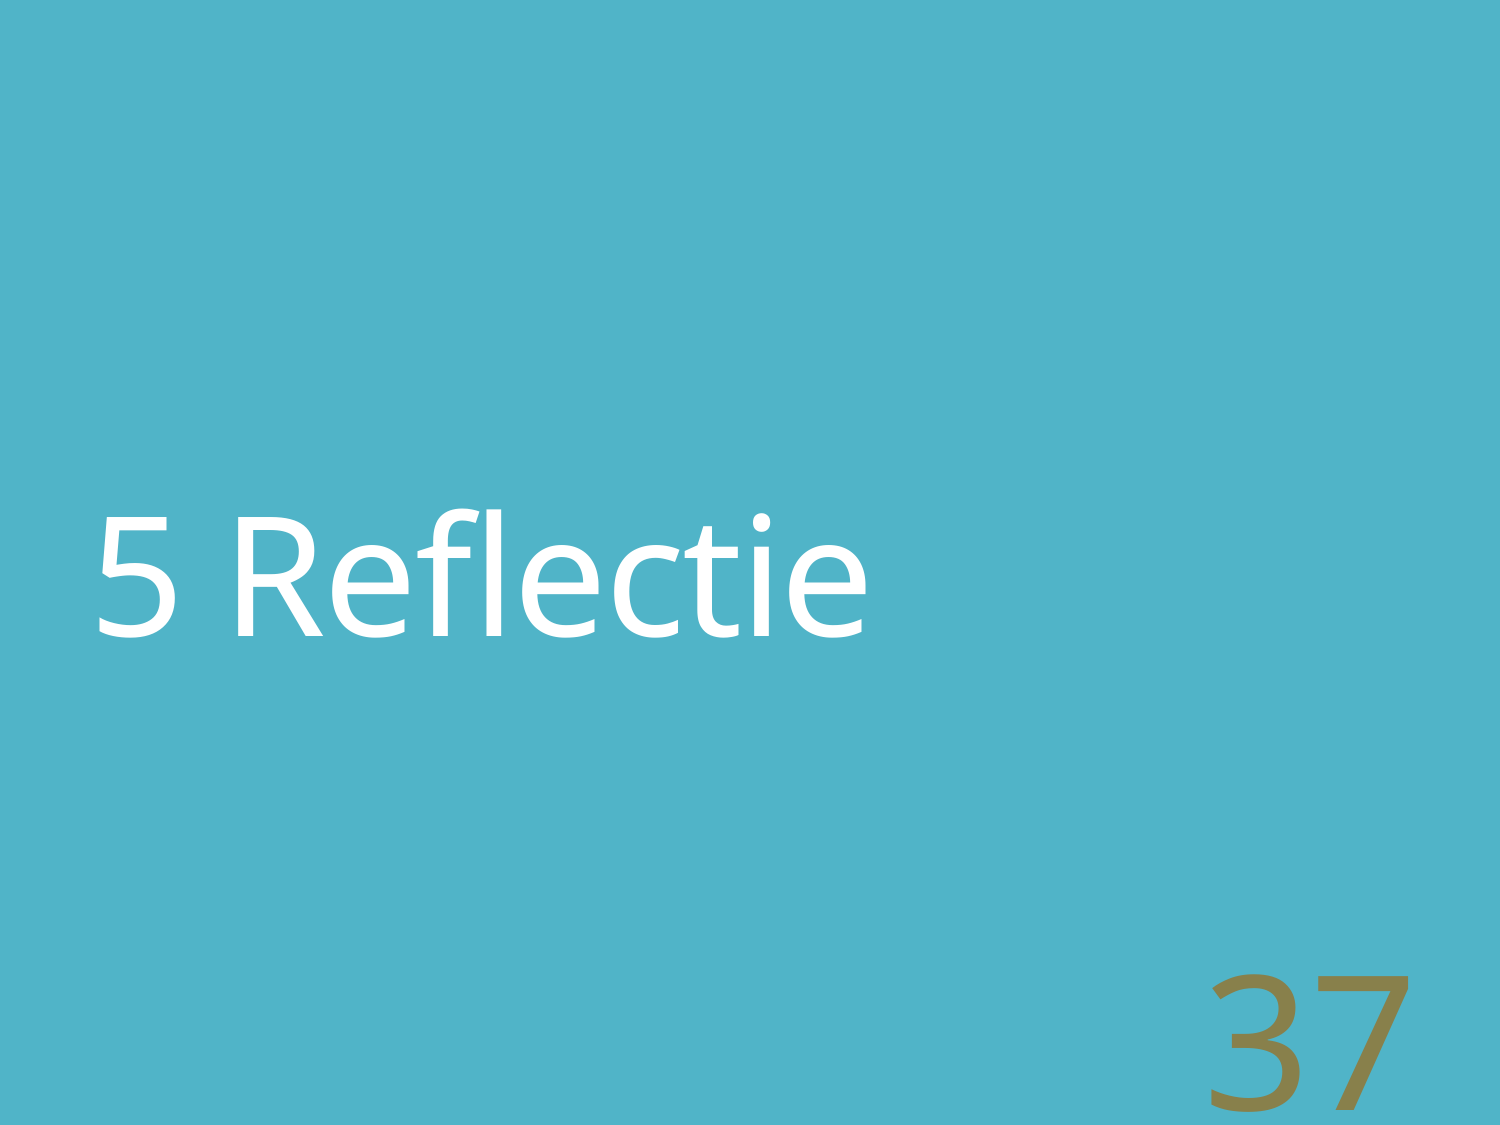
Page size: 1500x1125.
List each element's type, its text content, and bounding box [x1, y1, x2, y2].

title 5 Reflectie [74, 126, 1401, 677]
slide_number 37 [1073, 956, 1433, 1125]
